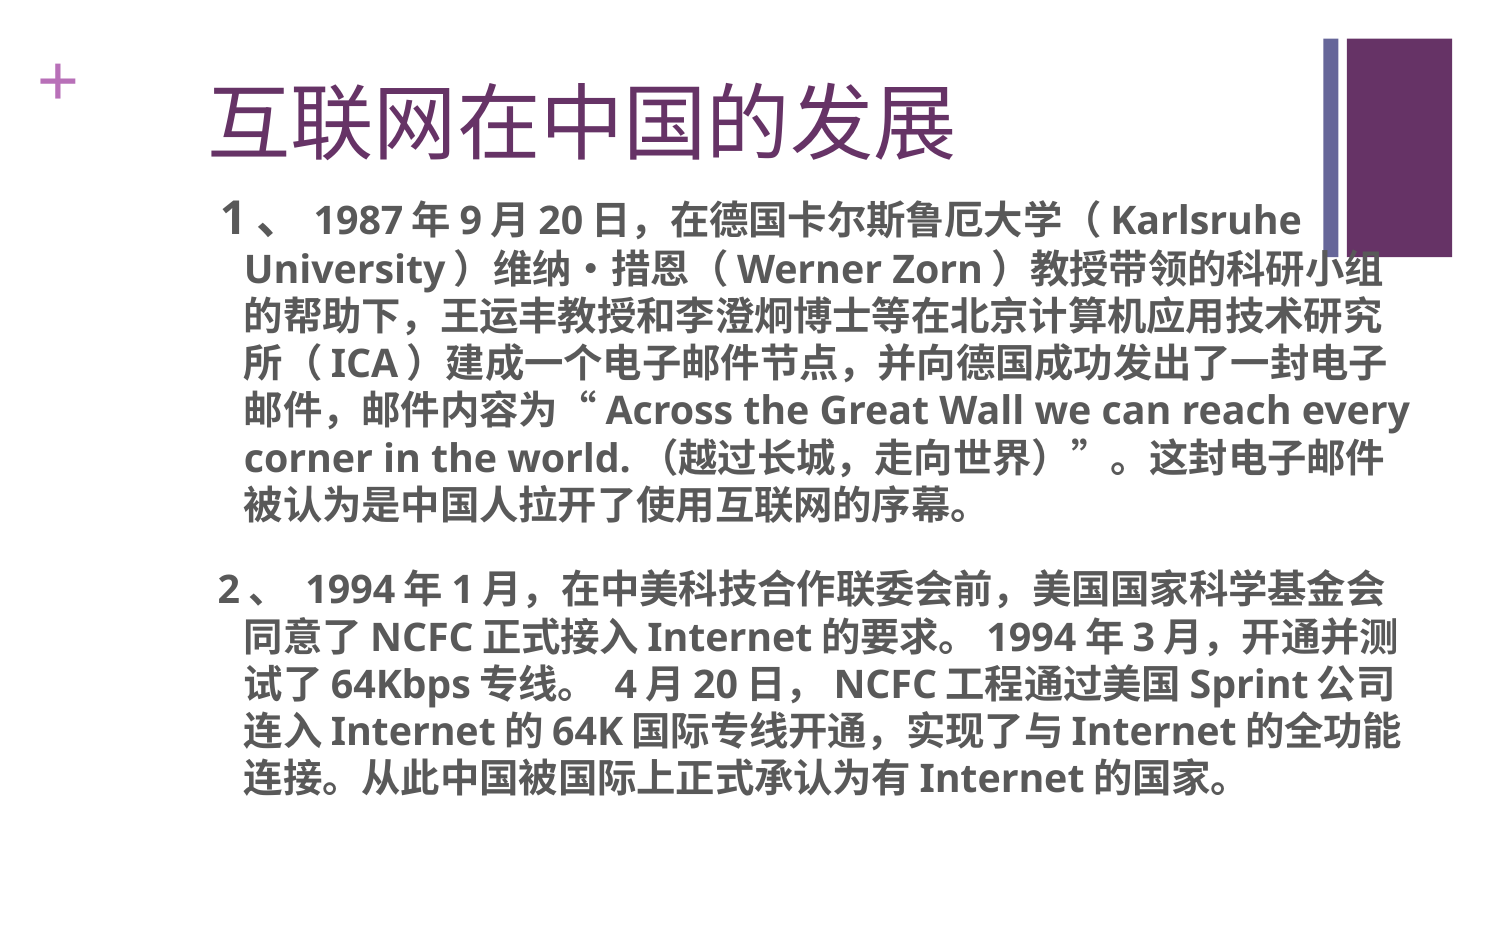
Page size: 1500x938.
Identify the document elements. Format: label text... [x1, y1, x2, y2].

title 互联网在中国的发展 [192, 62, 1468, 146]
list 1、1987年9月20日，在德国卡尔斯鲁厄大学（Karlsruhe University）维纳•措恩（Werner Zorn）教授带领的科研小组的帮助下，王运丰教授和李澄炯博士等在北京计算机应用技术研究所（ICA）建成一个电子邮件节点，并向德国成功发出了一封电子邮件，邮件内容为“Across the Great Wall we can reach every corner in the world.（越过长城，走向世界）”。这封电子邮件被认为是中国人拉开了使用互联网的序幕。 2、 1994年1月，在中美科技合作联委会前，美国国家科学基金会同意了NCFC正式接入Internet的要求。1994年3月，开通并测试了64Kbps专线。 4月20日，NCFC工程通过美国Sprint公司连入Internet的64K国际专线开通，实现了与Internet的全功能连接。从此中国被国际上正式承认为有Internet的国家。 [192, 180, 1426, 816]
